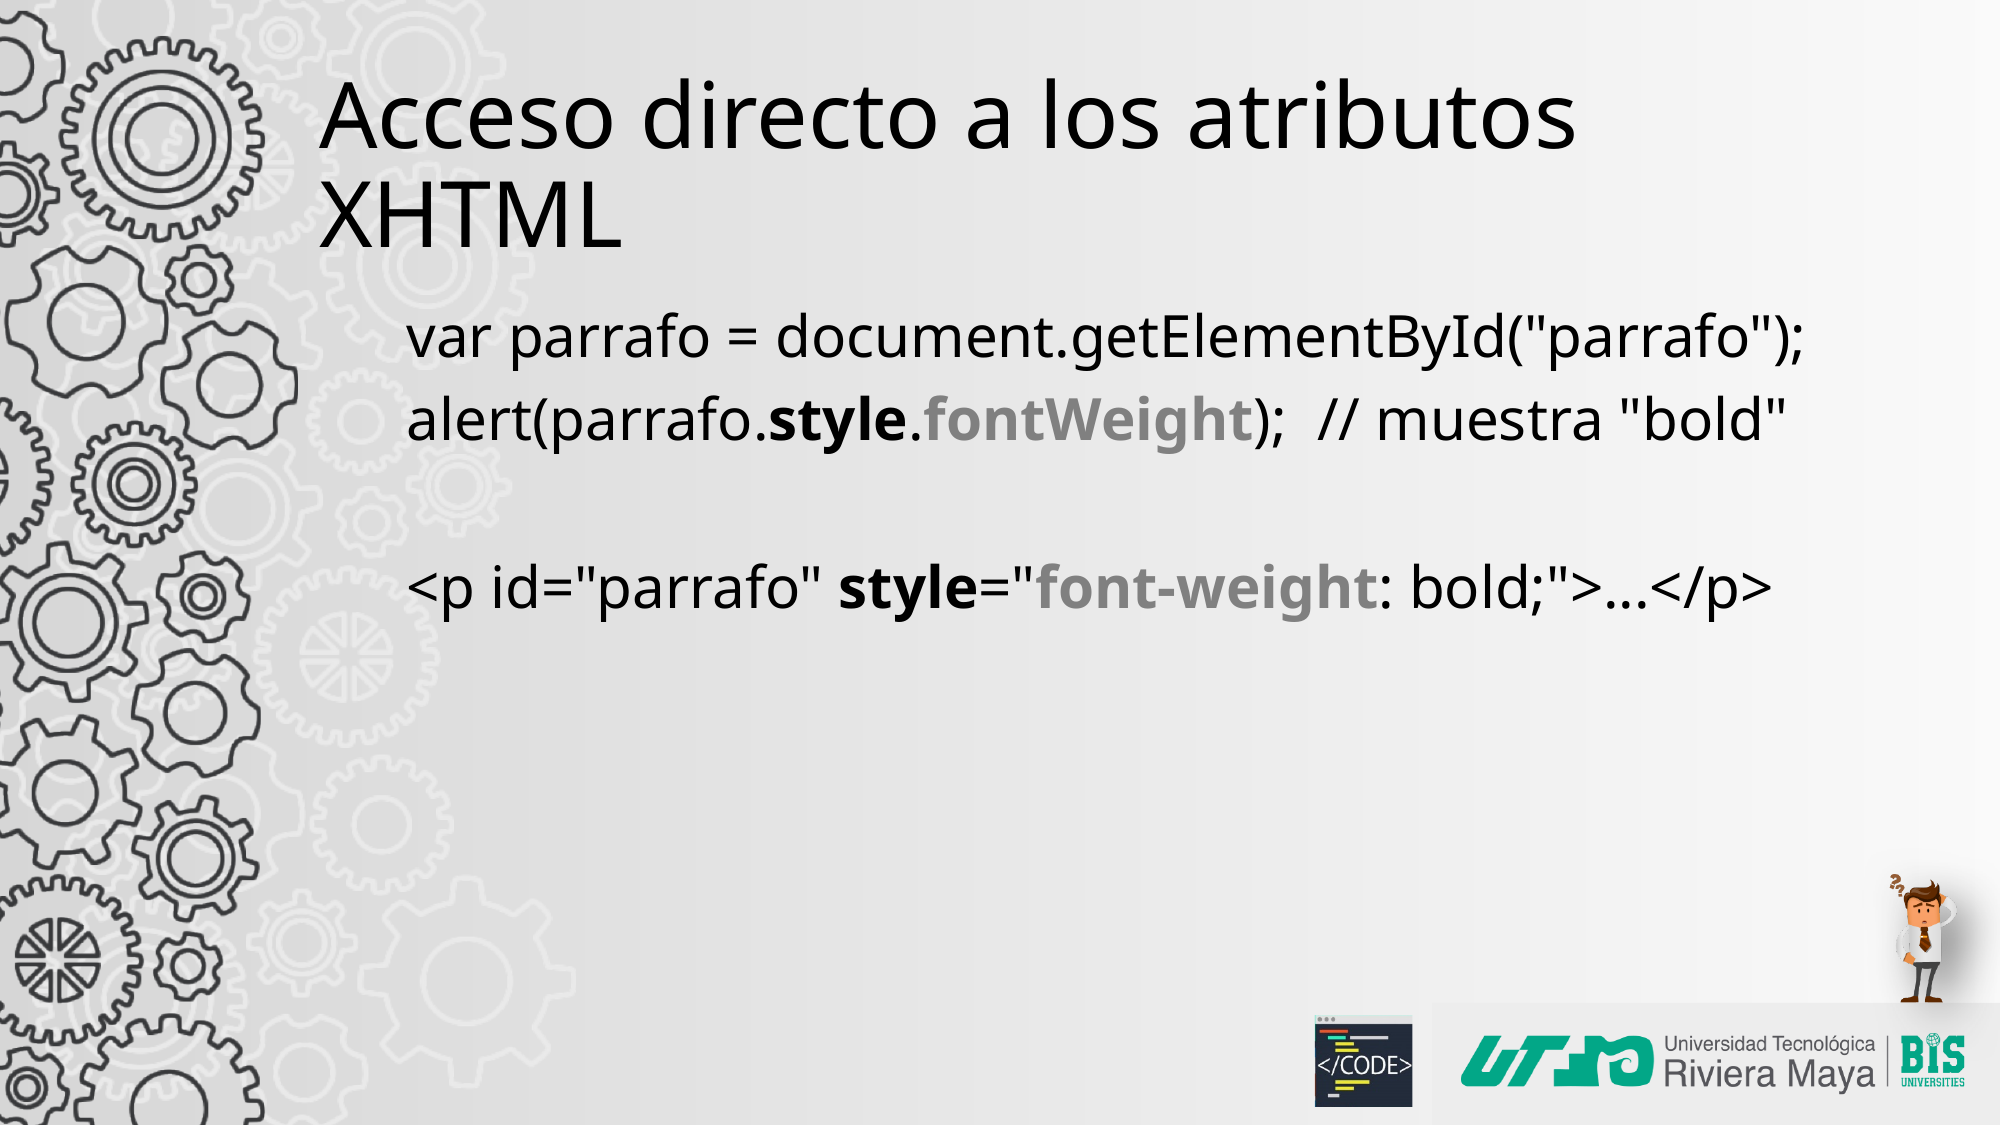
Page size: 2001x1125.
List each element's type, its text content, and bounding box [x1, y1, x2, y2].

picture [0, 12, 298, 1125]
picture [1845, 862, 2000, 1017]
picture [1460, 1030, 1966, 1096]
title Acceso directo a los atributos XHTML [304, 59, 1863, 278]
picture [1314, 1015, 1413, 1107]
list var parrafo = document.getElementById("parrafo"); alert(parrafo.style.fontWeight); // muestra "bold" <p id="parrafo" style="font-weight: bold;">...</p> [391, 299, 1863, 959]
